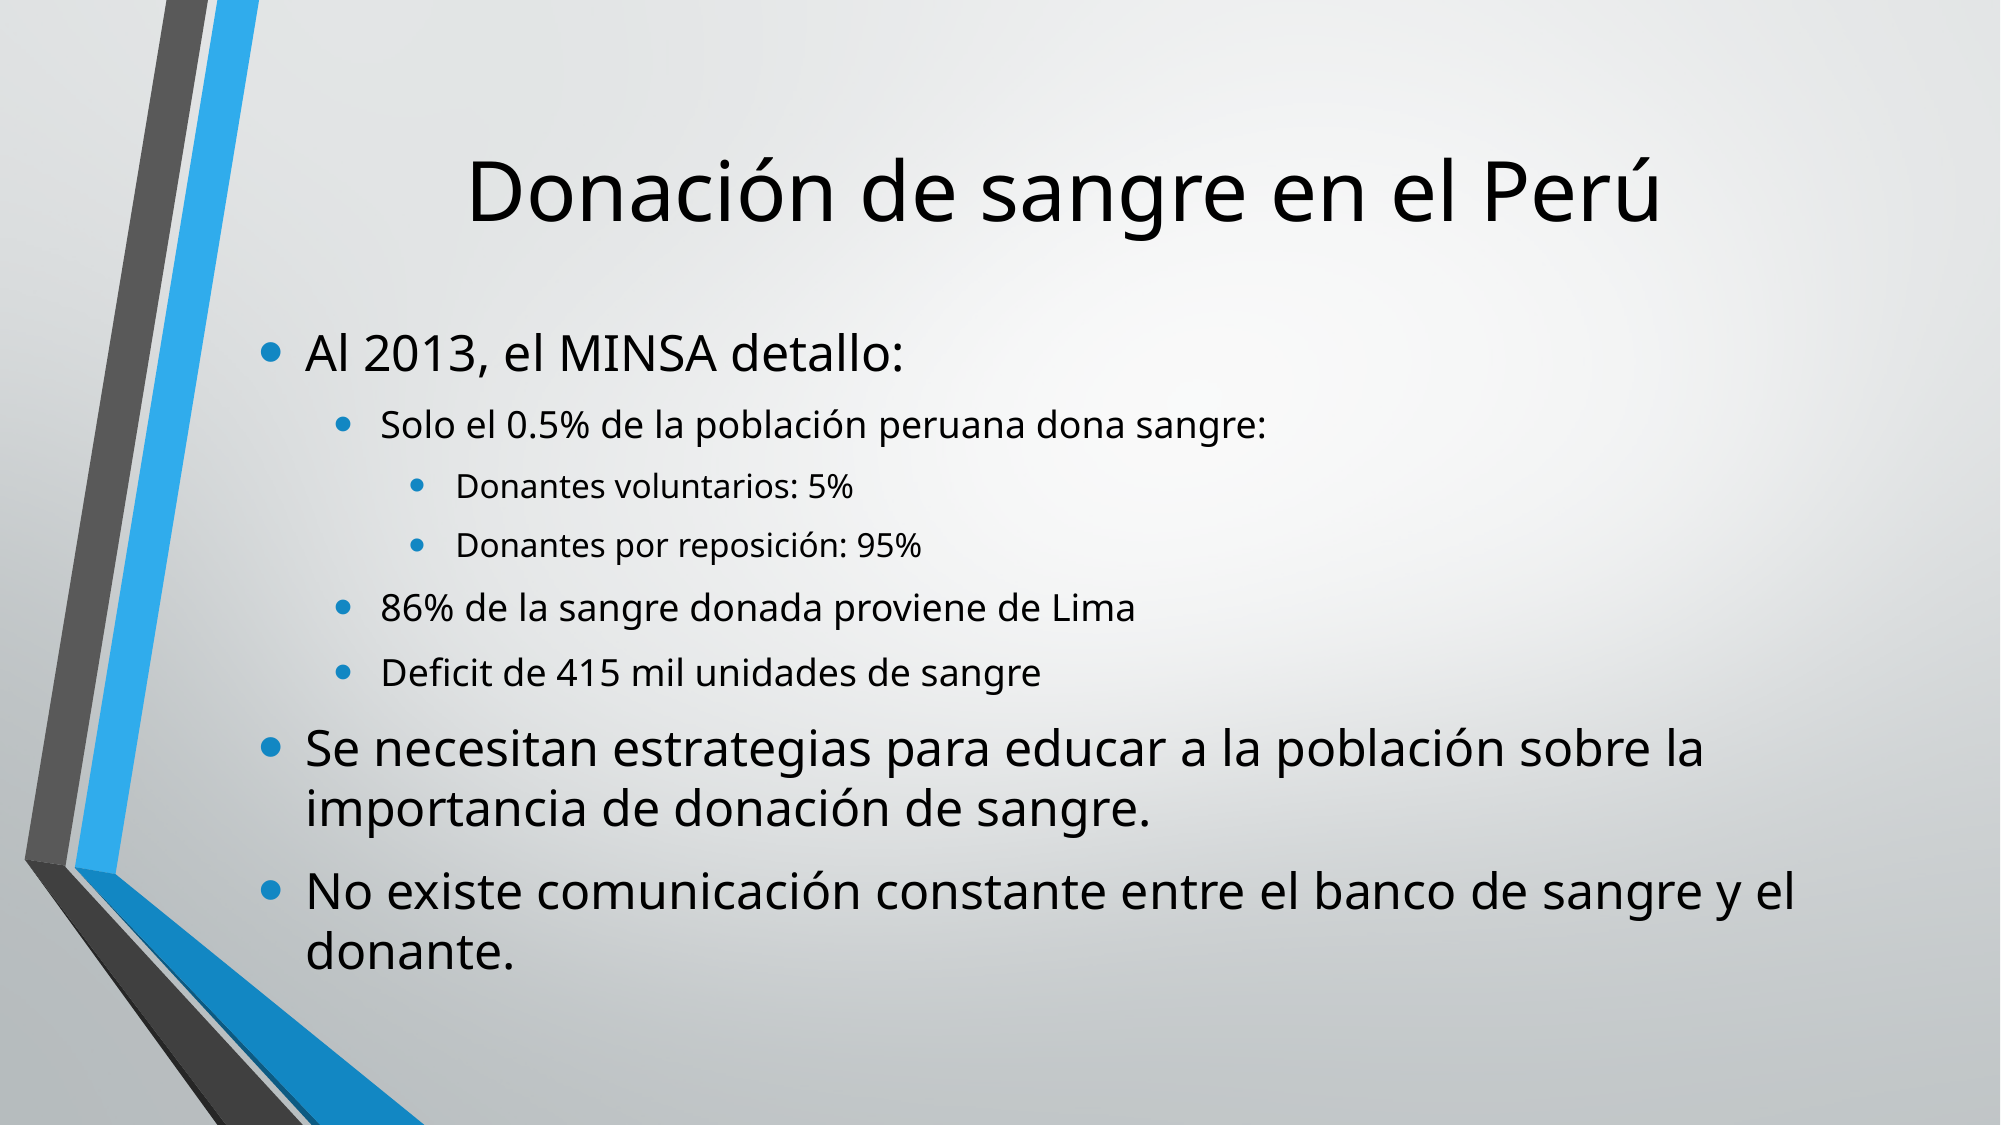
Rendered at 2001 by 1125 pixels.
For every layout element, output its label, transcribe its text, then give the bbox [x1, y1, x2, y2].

title Donación de sangre en el Perú [243, 44, 1887, 333]
list Al 2013, el MINSA detallo: Solo el 0.5% de la población peruana dona sangre: Donantes voluntarios: 5% Donantes por reposición: 95% 86% de la sangre donada proviene de Lima Deficit de 415 mil unidades de sangre Se necesitan estrategias para educar a la población sobre la importancia de donación de sangre. No existe comunicación constante entre el banco de sangre y el donante. [243, 437, 1887, 950]
